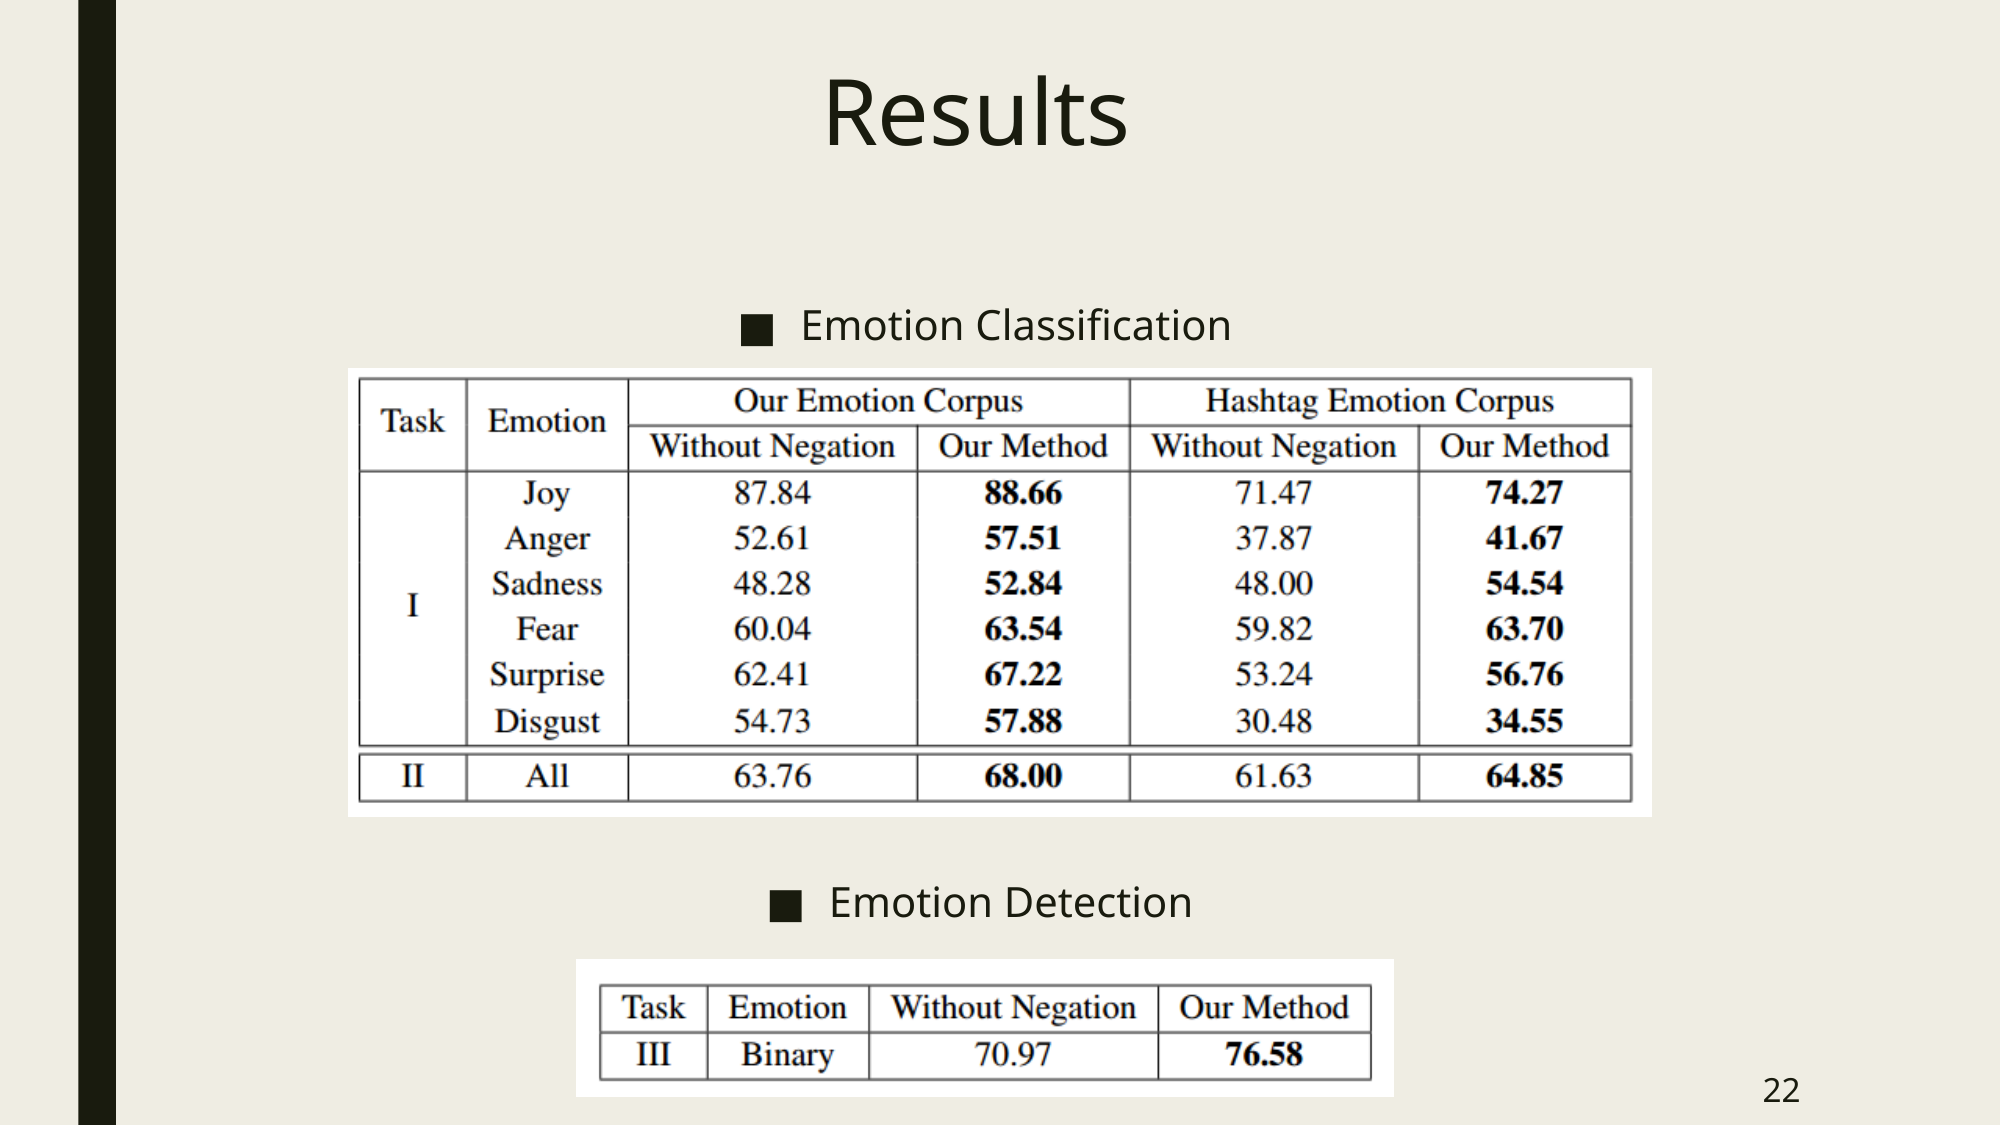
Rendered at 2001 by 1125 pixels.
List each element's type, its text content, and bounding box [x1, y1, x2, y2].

slide_number 22 [1553, 1058, 1816, 1125]
list Emotion Classification Emotion Detection [107, 295, 1863, 1010]
title Results [137, 59, 1815, 278]
picture [348, 368, 1652, 817]
picture [576, 959, 1394, 1097]
